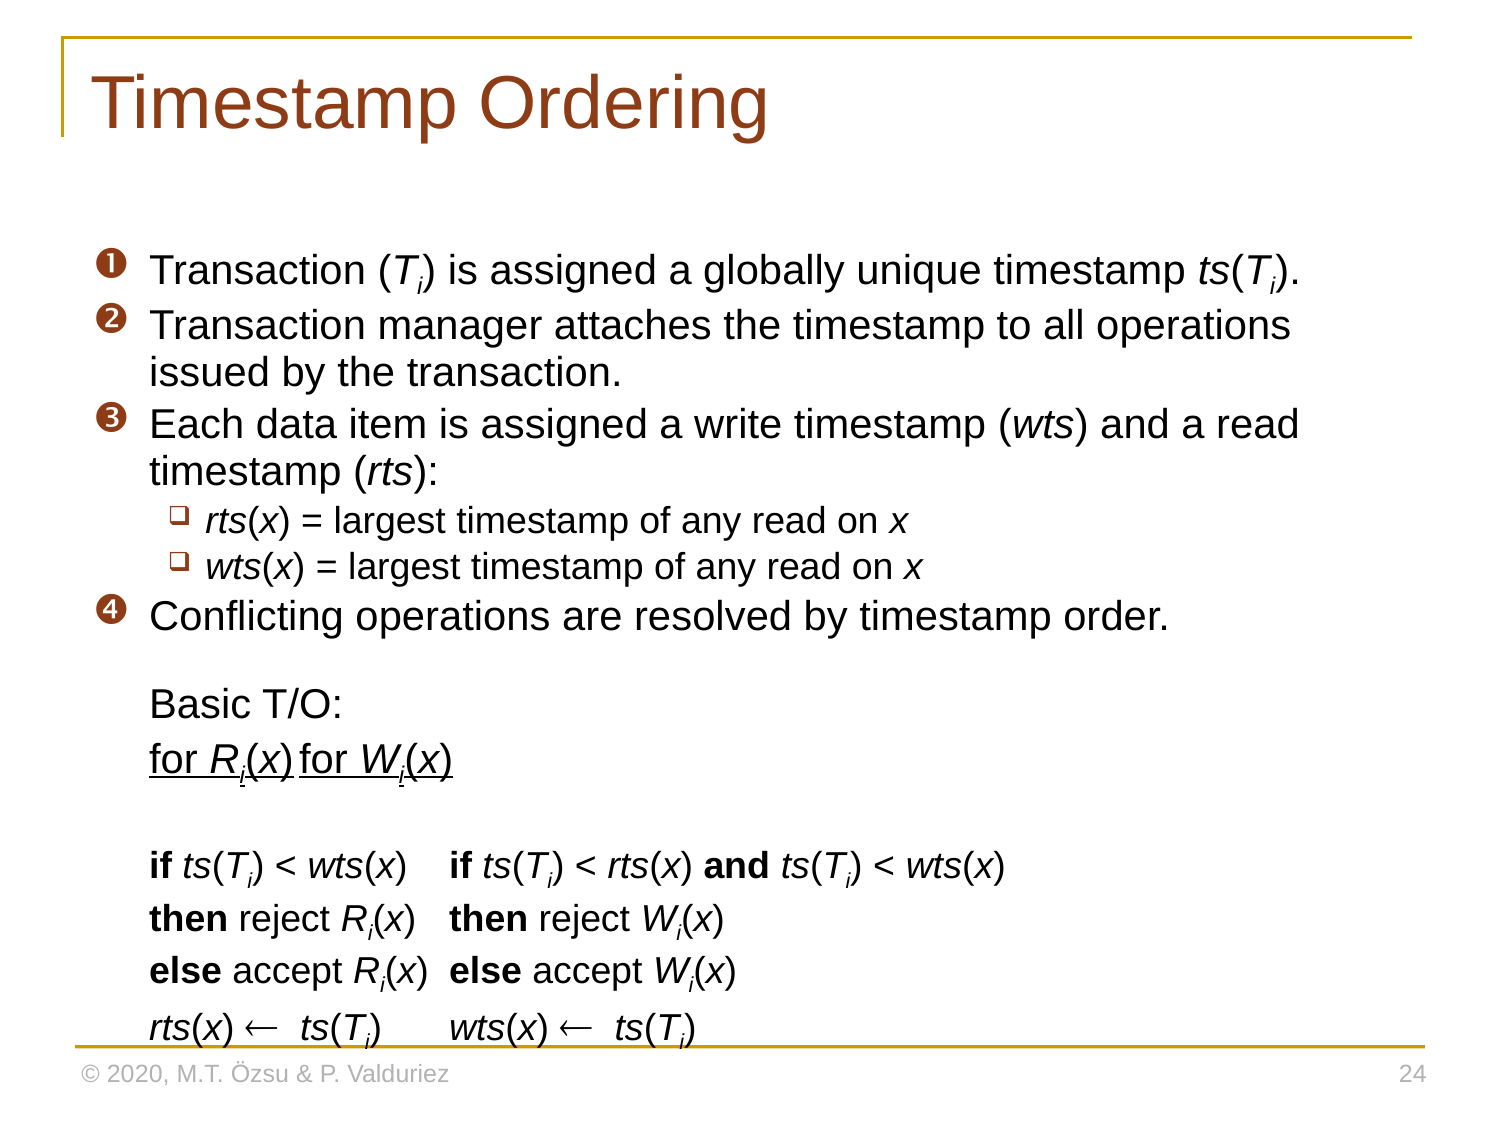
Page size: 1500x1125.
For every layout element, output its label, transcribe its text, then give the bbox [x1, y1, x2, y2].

title Timestamp Ordering [74, 45, 1426, 233]
footer © 2020, M.T. Özsu & P. Valduriez [66, 1042, 573, 1103]
slide_number 24 [1104, 1042, 1442, 1103]
list Transaction (Ti) is assigned a globally unique timestamp ts(Ti). Transaction manager attaches the timestamp to all operations issued by the transaction. Each data item is assigned a write timestamp (wts) and a read timestamp (rts): rts(x) = largest timestamp of any read on x wts(x) = largest timestamp of any read on x Conflicting operations are resolved by timestamp order. Basic T/O: for Ri(x) for Wi(x) if ts(Ti) < wts(x) if ts(Ti) < rts(x) and ts(Ti) < wts(x) then reject Ri(x) then reject Wi(x) else accept Ri(x) else accept Wi(x) rts(x)  ts(Ti) wts(x)  ts(Ti) [77, 235, 1429, 1043]
